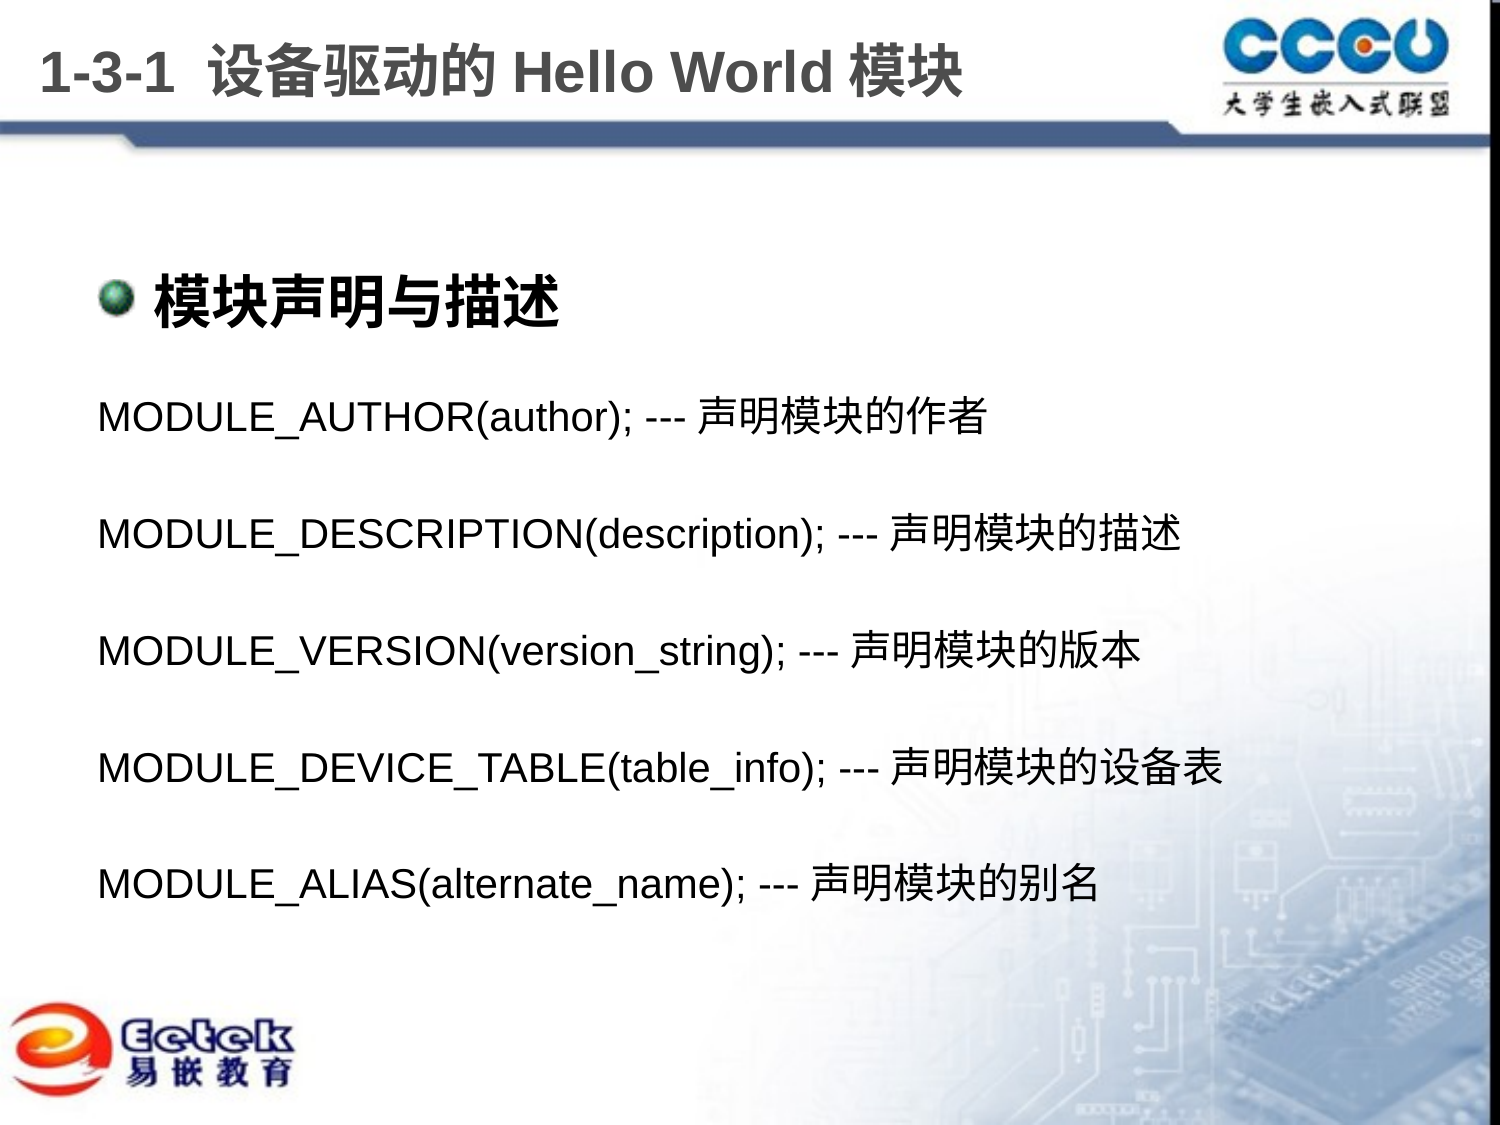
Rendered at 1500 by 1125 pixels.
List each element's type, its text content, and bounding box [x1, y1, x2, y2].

list 模块声明与描述 MODULE_AUTHOR(author); ---声明模块的作者 MODULE_DESCRIPTION(description); ---声明模块的描述 MODULE_VERSION(version_string); ---声明模块的版本 MODULE_DEVICE_TABLE(table_info); ---声明模块的设备表 MODULE_ALIAS(alternate_name); ---声明模块的别名 [81, 257, 1381, 950]
picture [0, 0, 1500, 1125]
text_box [112, 479, 479, 539]
title 1-3-1 设备驱动的Hello World模块 [24, 0, 1151, 138]
